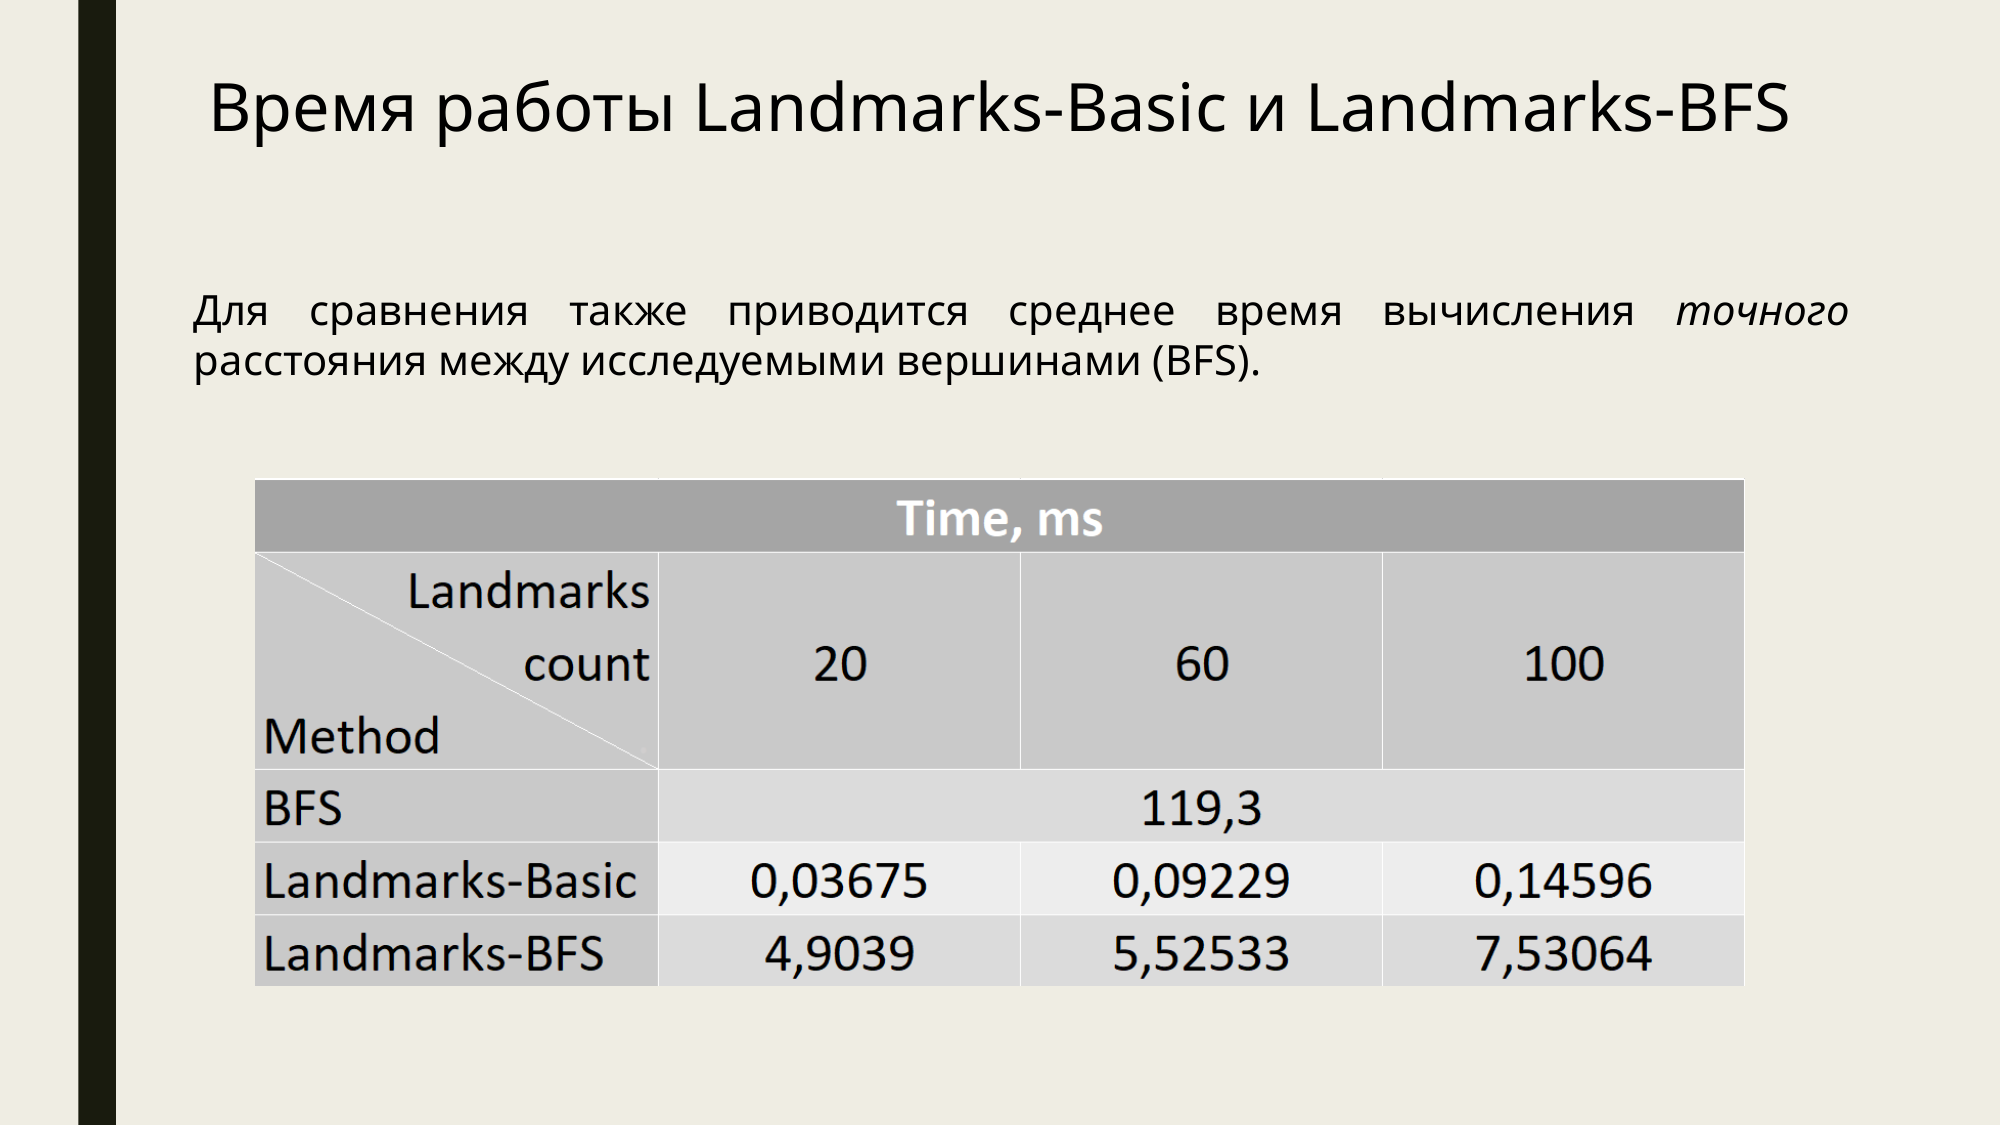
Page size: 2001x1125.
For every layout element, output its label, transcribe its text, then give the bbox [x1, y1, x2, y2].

text_box Для сравнения также приводится среднее время вычисления точного расстояния между исследуемыми вершинами (BFS). [179, 276, 1865, 392]
text_box Время работы Landmarks-Basic и Landmarks-BFS [193, 56, 1807, 152]
picture [255, 478, 1745, 986]
